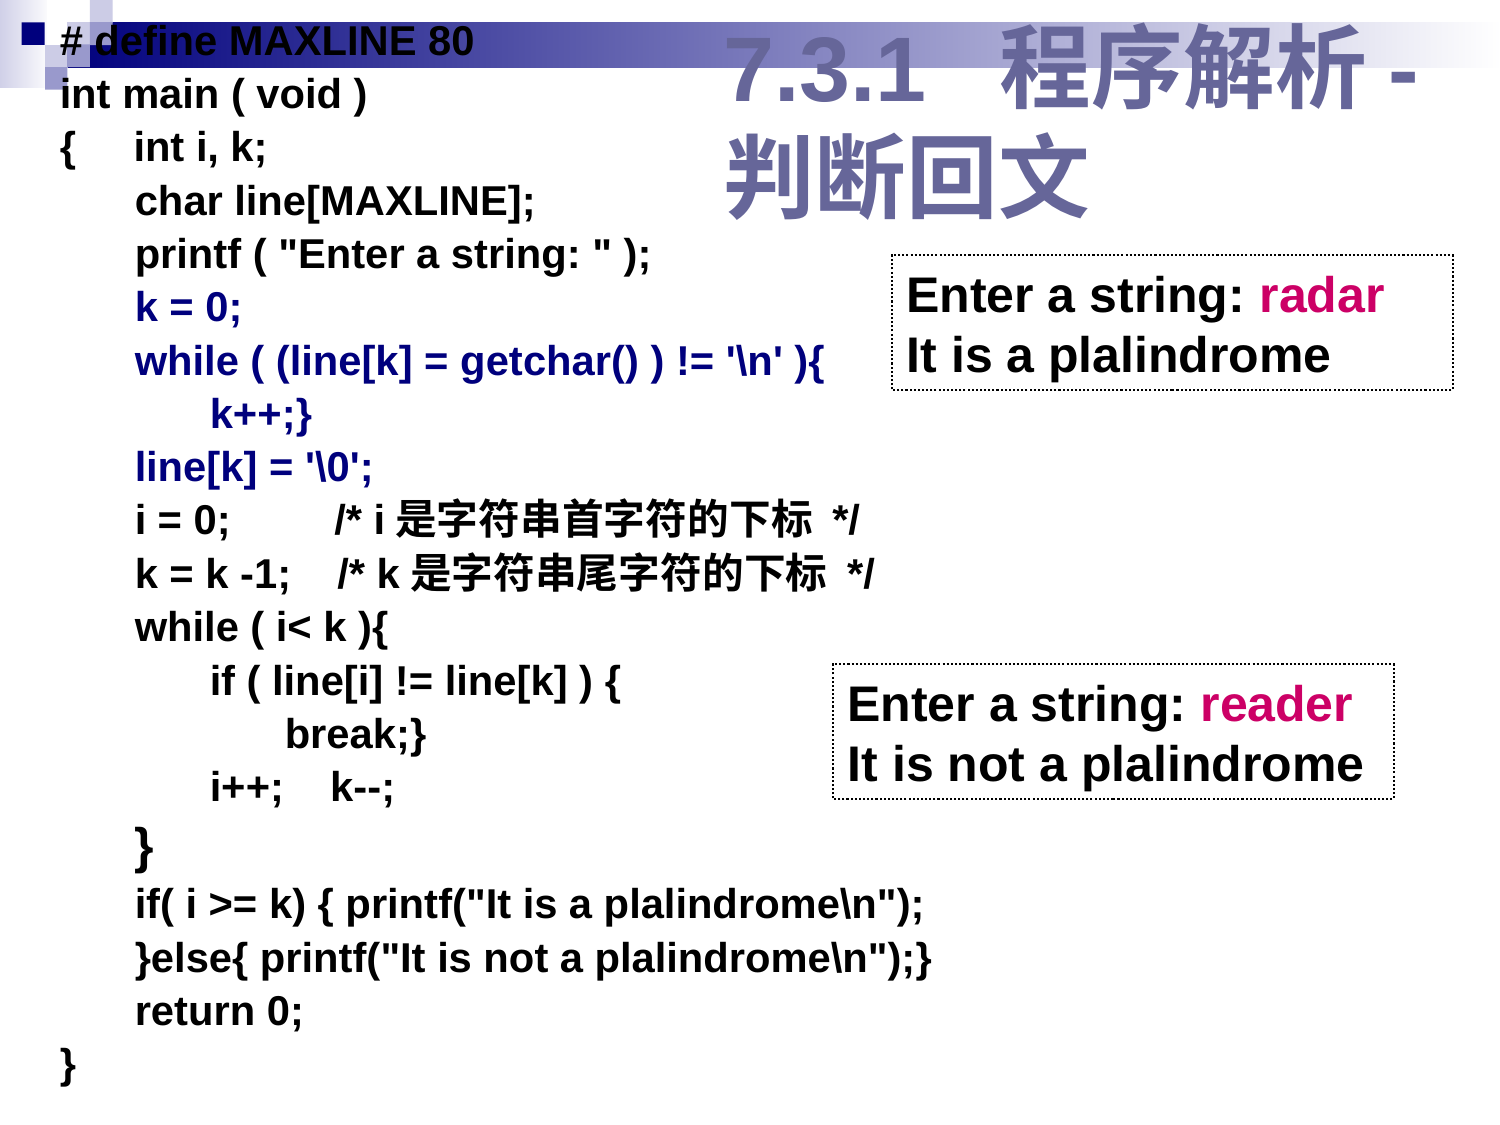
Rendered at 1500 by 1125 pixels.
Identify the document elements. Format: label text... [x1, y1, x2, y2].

text_box Enter a string: reader It is not a plalindrome [832, 664, 1394, 800]
list # define MAXLINE 80 int main ( void ) { int i, k; char line[MAXLINE]; printf ( "Enter a string: " ); k = 0; while ( (line[k] = getchar() ) != '\n' ){ k++;} line[k] = '\0'; i = 0; /* i是字符串首字符的下标 */ k = k -1; /* k是字符串尾字符的下标 */ while ( i< k ){ if ( line[i] != line[k] ) { break;} i++; k--; } if( i >= k) { printf("It is a plalindrome\n"); }else{ printf("It is not a plalindrome\n");} return 0; } [44, 11, 1046, 1118]
title 7.3.1 程序解析- 判断回文 [1046, 20, 1471, 221]
text_box Enter a string: radar It is a plalindrome [891, 255, 1453, 390]
